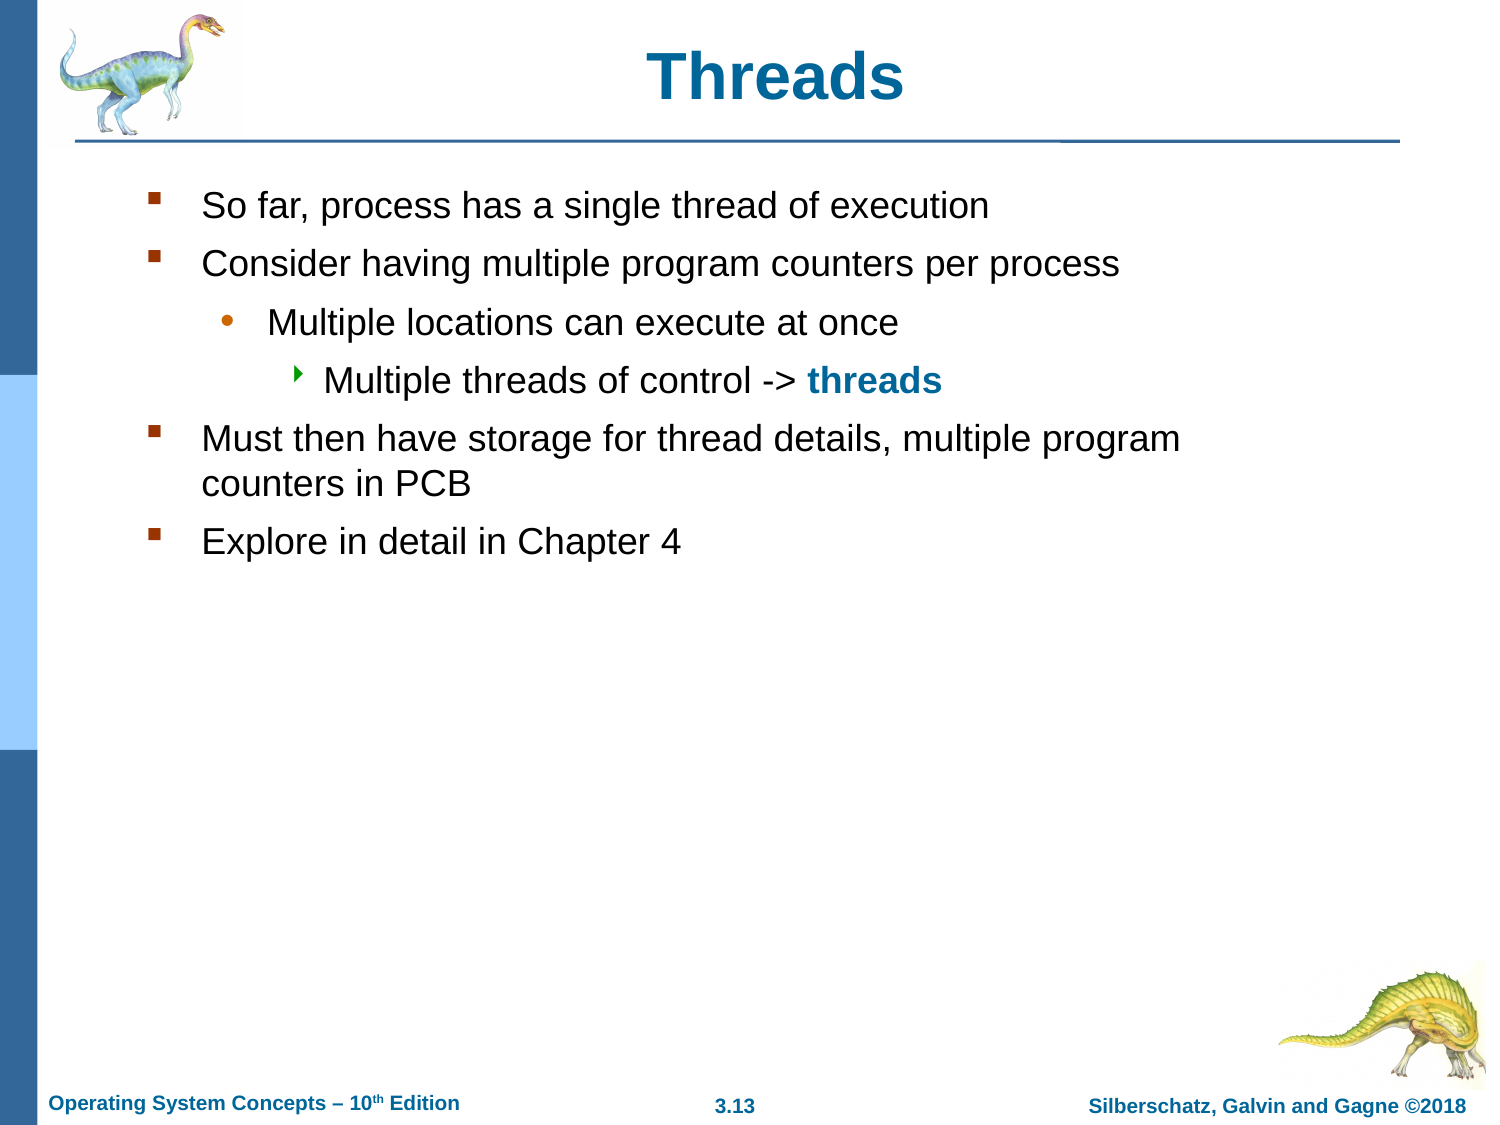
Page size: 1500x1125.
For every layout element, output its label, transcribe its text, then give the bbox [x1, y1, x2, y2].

picture [1275, 959, 1486, 1090]
picture [46, 0, 243, 149]
list So far, process has a single thread of execution Consider having multiple program counters per process Multiple locations can execute at once Multiple threads of control -> threads Must then have storage for thread details, multiple program counters in PCB Explore in detail in Chapter 4 [130, 173, 1298, 833]
title Threads [170, 26, 1383, 121]
